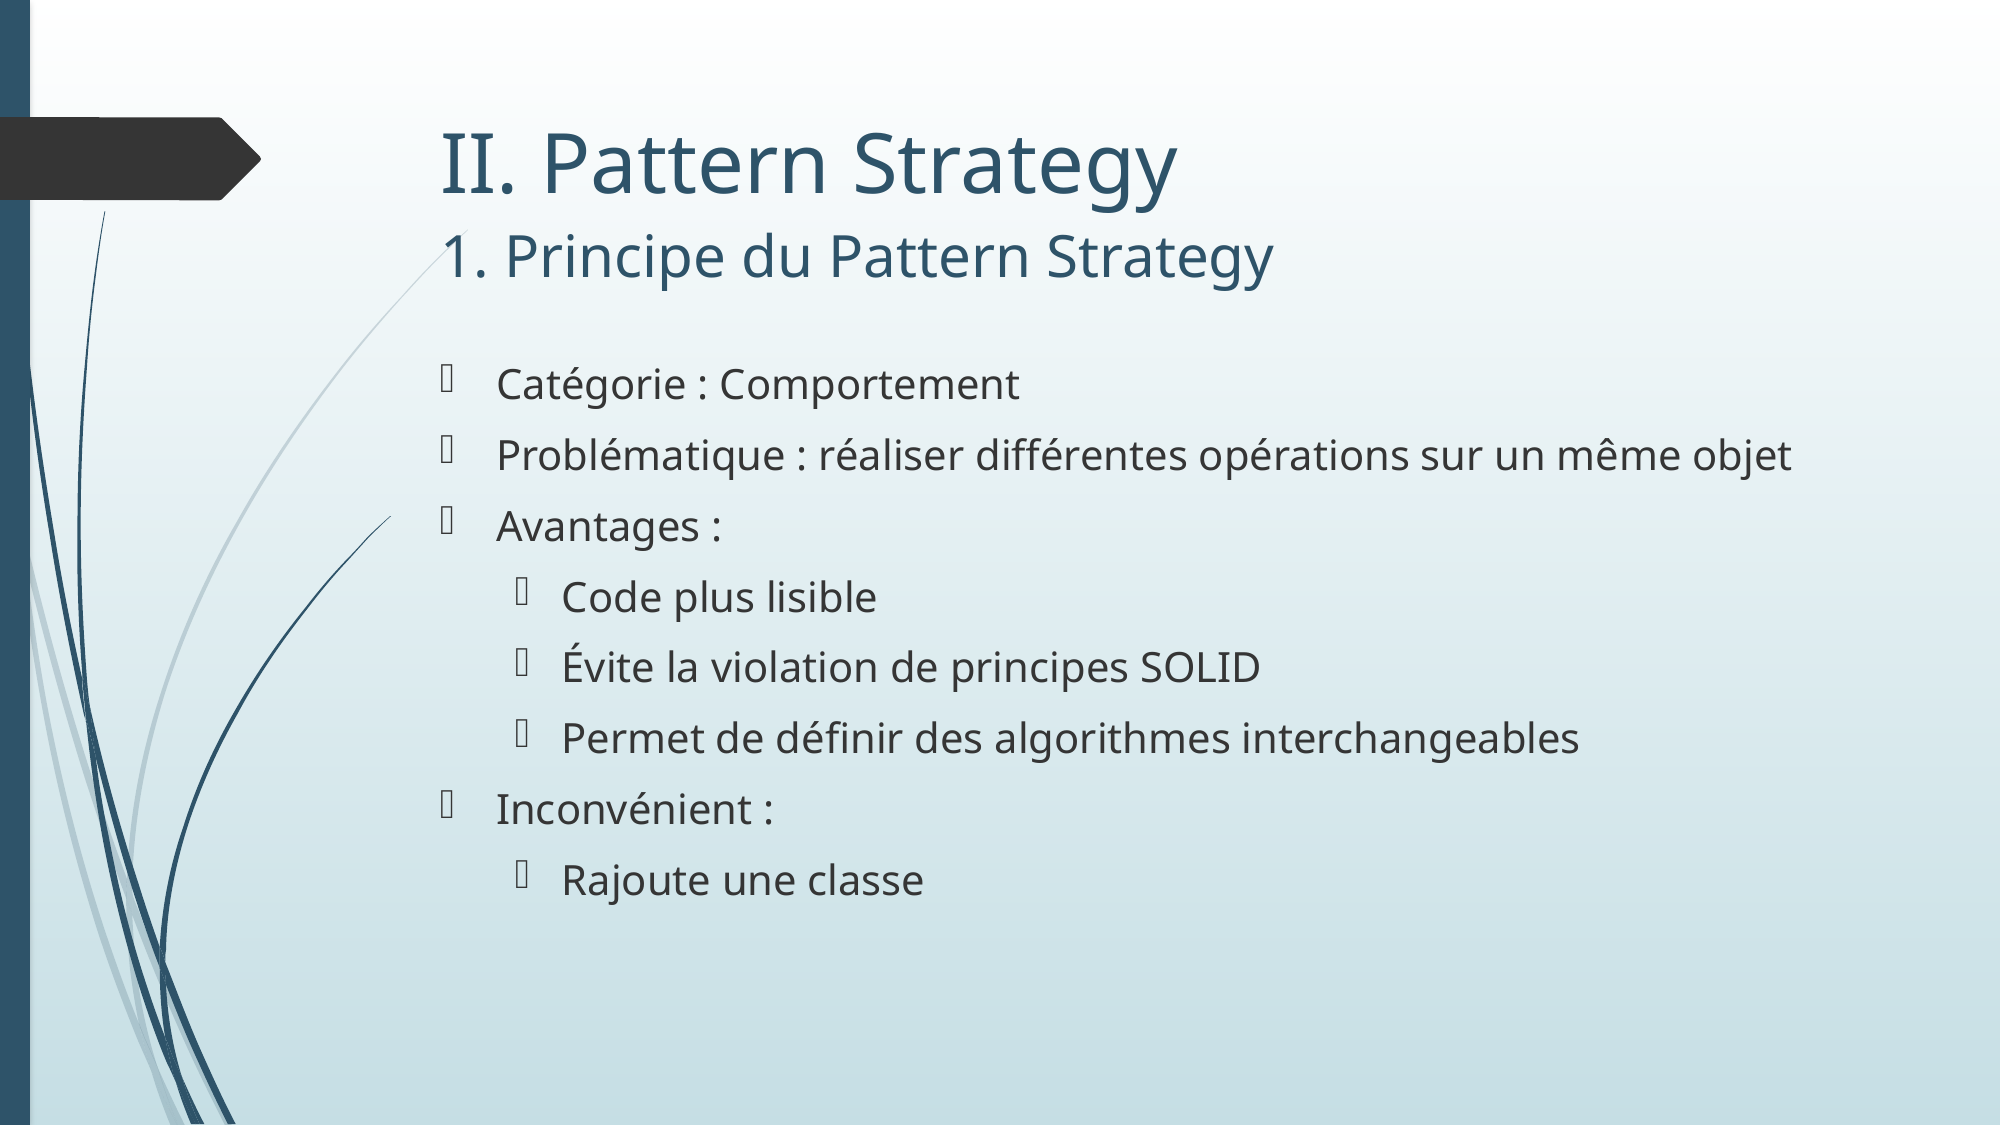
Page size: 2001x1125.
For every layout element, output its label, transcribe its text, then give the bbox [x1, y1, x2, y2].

text_box 1. Principe du Pattern Strategy [425, 211, 1888, 320]
title II. Pattern Strategy [425, 102, 1888, 211]
list Catégorie : Comportement Problématique : réaliser différentes opérations sur un même objet Avantages : Code plus lisible Évite la violation de principes SOLID Permet de définir des algorithmes interchangeables Inconvénient : Rajoute une classe [424, 350, 1888, 970]
